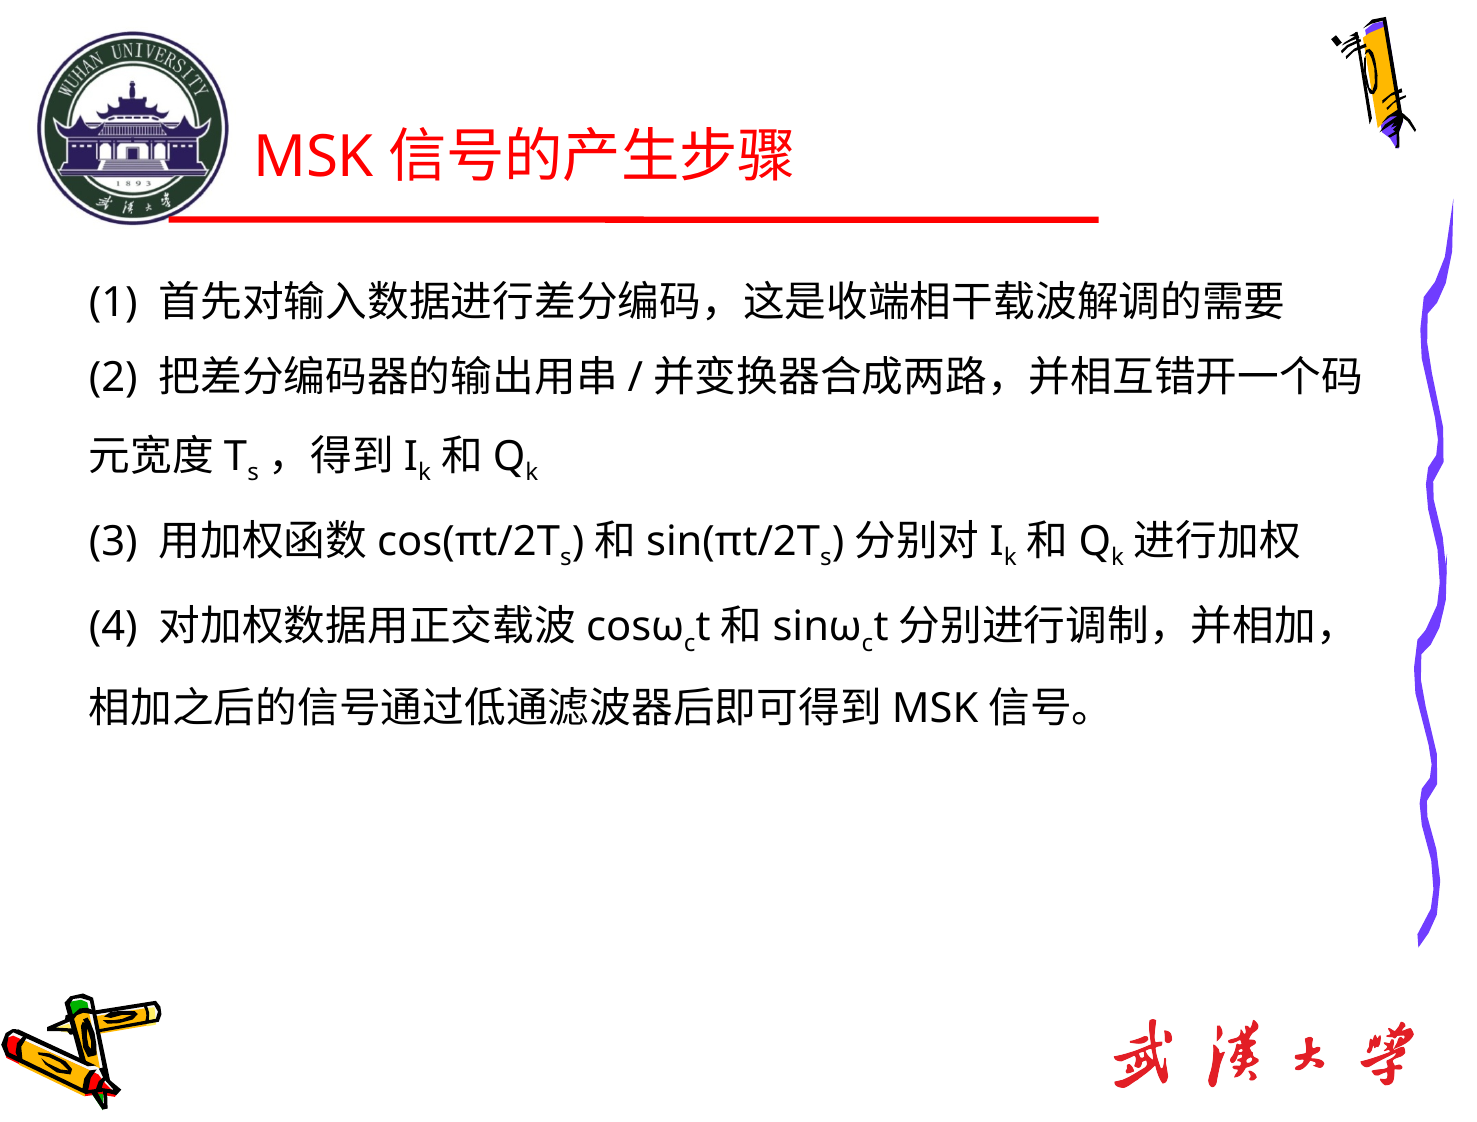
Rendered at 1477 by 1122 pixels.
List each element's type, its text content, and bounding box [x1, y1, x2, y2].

picture [1110, 1013, 1448, 1091]
list (1) 首先对输入数据进行差分编码，这是收端相干载波解调的需要 (2) 把差分编码器的输出用串/并变换器合成两路，并相互错开一个码元宽度Ts，得到Ik和Qk (3) 用加权函数cos(πt/2Ts)和sin(πt/2Ts)分别对Ik和Qk进行加权 (4) 对加权数据用正交载波cosωct和sinωct分别进行调制，并相加，相加之后的信号通过低通滤波器后即可得到MSK信号。 [73, 242, 1384, 717]
picture [5, 0, 260, 257]
title MSK信号的产生步骤 [238, 101, 1065, 197]
